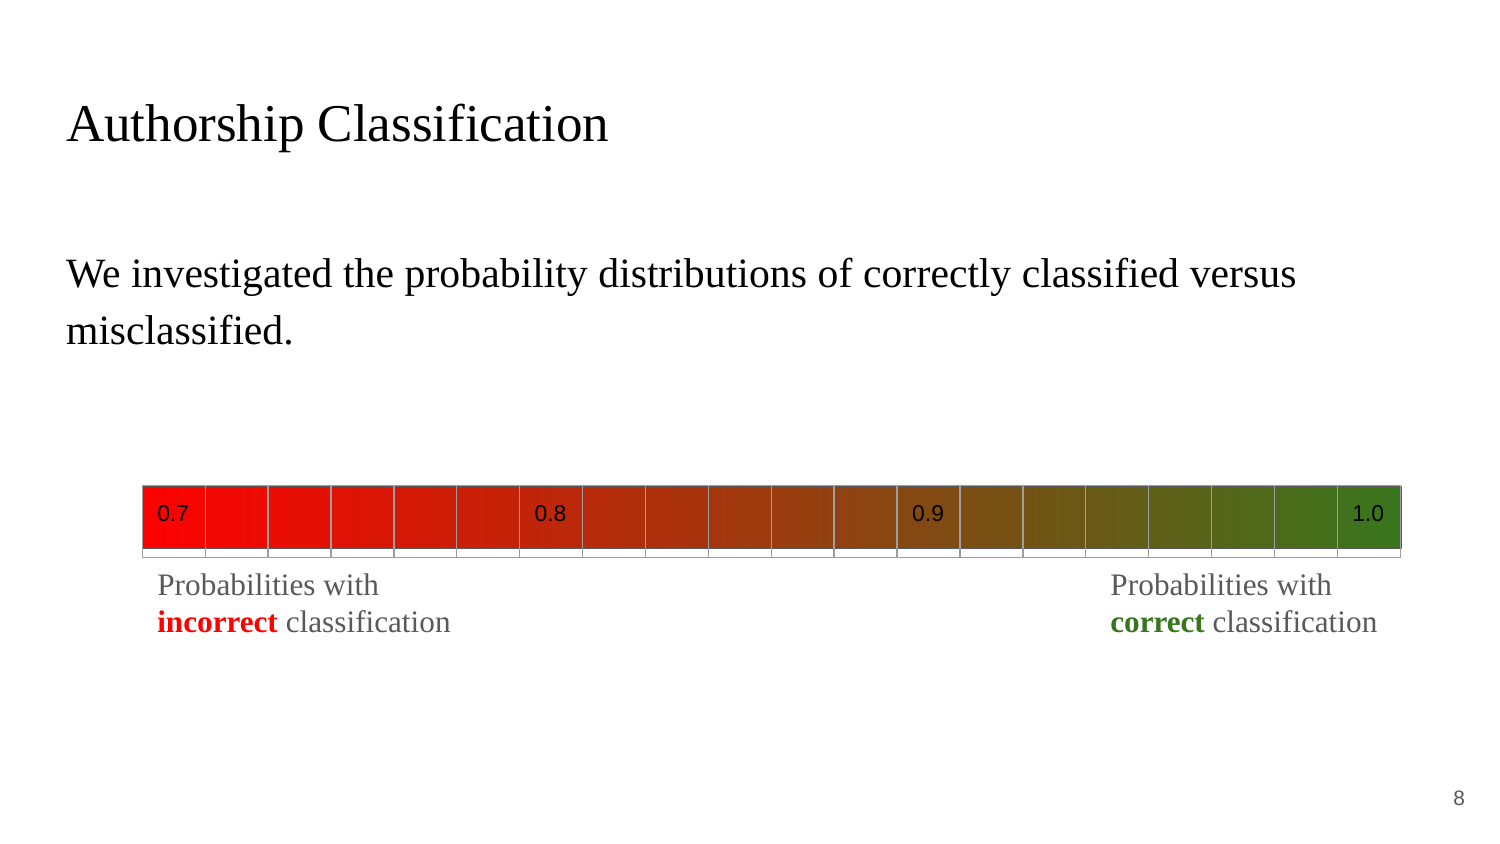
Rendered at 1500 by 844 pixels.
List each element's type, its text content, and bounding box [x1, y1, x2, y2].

table_header [646, 486, 708, 557]
table_header [709, 486, 771, 557]
table_header [1212, 486, 1274, 549]
text_box Probabilities with incorrect classification [142, 549, 544, 643]
table_header [457, 486, 519, 549]
title Authorship Classification [51, 72, 1449, 167]
table_header [1275, 486, 1337, 549]
table_header [269, 486, 330, 549]
table_header 0.7 [143, 486, 205, 549]
table_header 1.0 [1338, 486, 1400, 549]
table_header [772, 486, 833, 557]
text_box Probabilities with correct classification [1095, 549, 1401, 643]
table_header [583, 486, 645, 557]
table_header 0.8 [520, 486, 582, 557]
table_header [1024, 486, 1085, 557]
table_header [206, 486, 267, 549]
table_header [835, 486, 896, 557]
list We investigated the probability distributions of correctly classified versus misclassified. [51, 222, 1449, 393]
table_header [1086, 486, 1148, 557]
slide_number ‹#› [1389, 764, 1480, 830]
table_header [332, 486, 393, 549]
table_header [395, 486, 456, 549]
table_header 0.9 [898, 486, 959, 557]
table_header [1149, 486, 1211, 549]
table_header [961, 486, 1022, 557]
